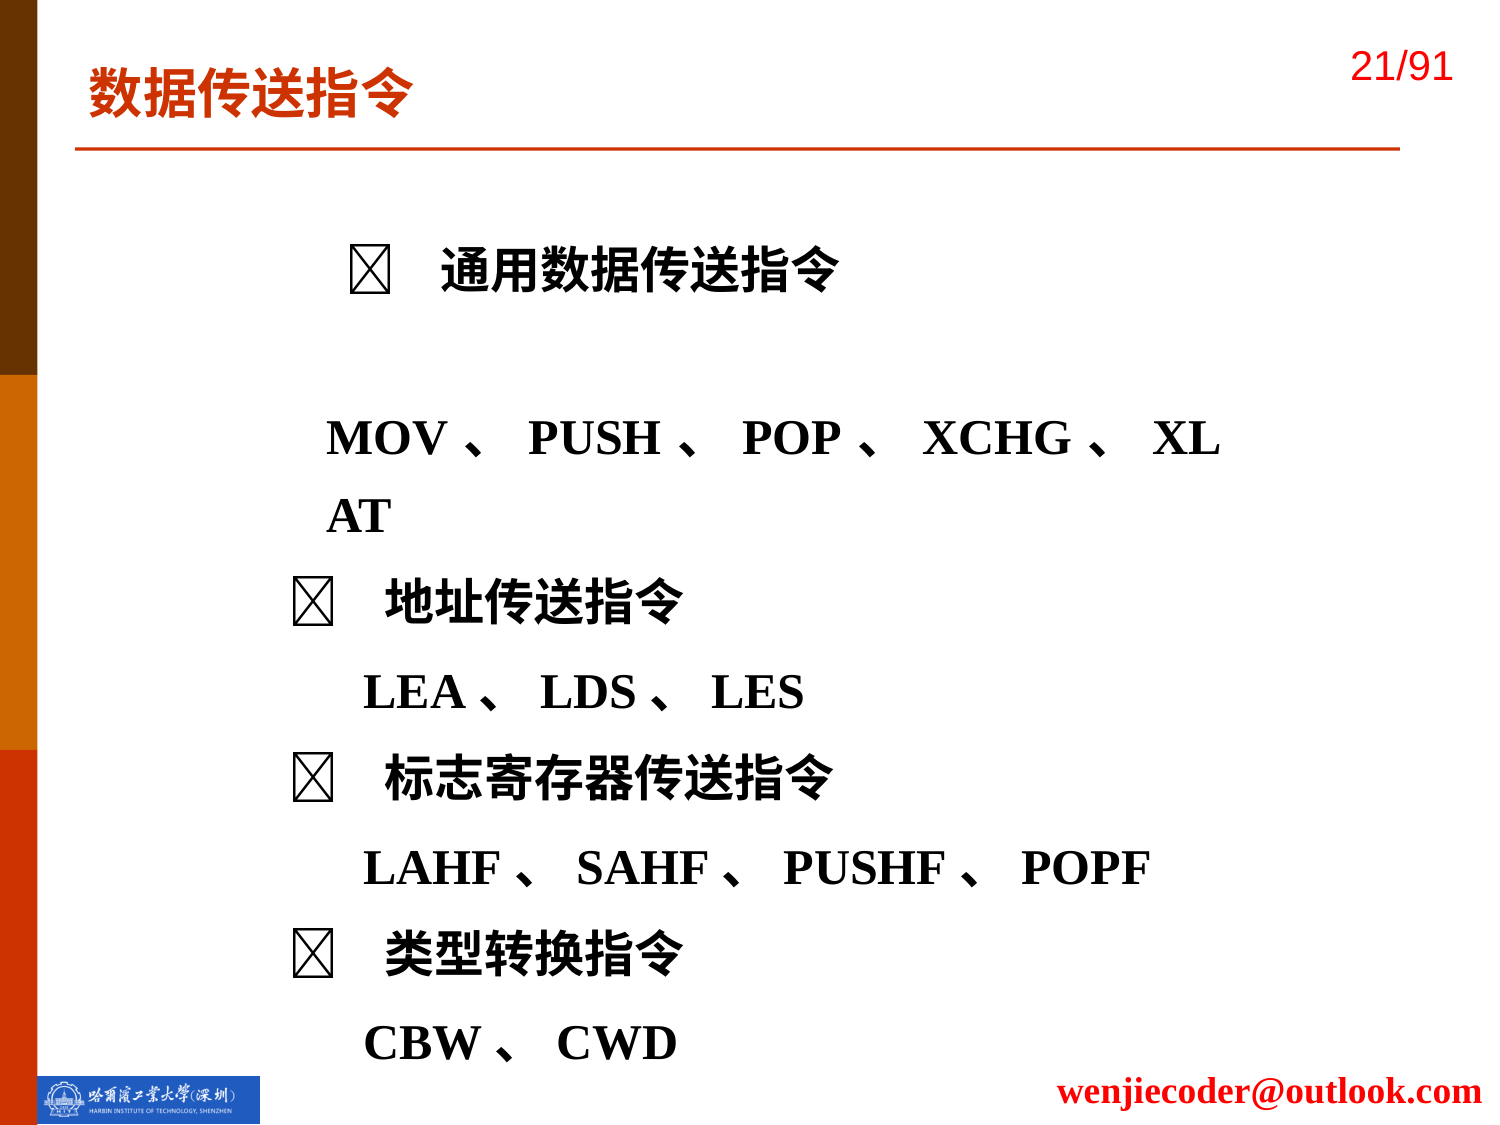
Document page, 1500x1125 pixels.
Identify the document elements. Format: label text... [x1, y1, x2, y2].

text_box  通用数据传送指令 MOV、PUSH、POP、XCHG、XLAT  地址传送指令 LEA、LDS、LES  标志寄存器传送指令 LAHF、SAHF、PUSHF、POPF  类型转换指令 CBW、CWD [123, 231, 1237, 945]
picture [37, 1076, 260, 1124]
text_box 数据传送指令 [74, 52, 1123, 132]
